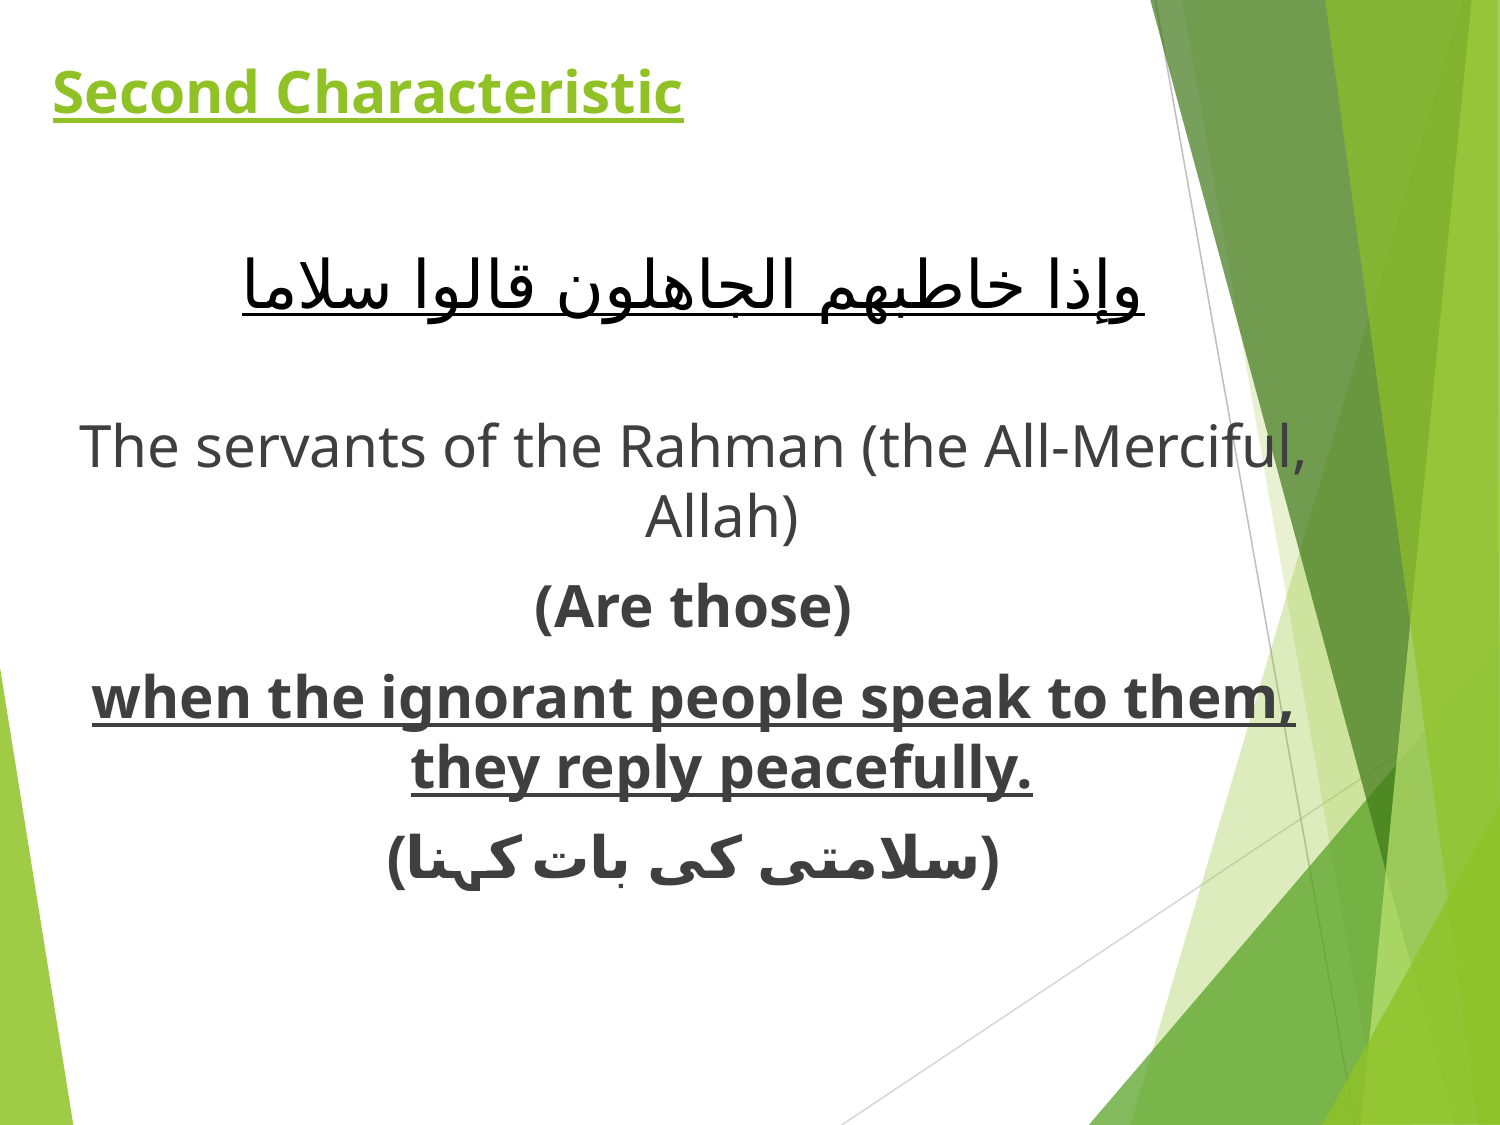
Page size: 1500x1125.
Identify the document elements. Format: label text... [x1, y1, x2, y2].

title Second Characteristic [37, 48, 825, 174]
list وإذا خاطبهم الجاهلون قالوا سلاما The servants of the Rahman (the All-Merciful, Allah) (Are those) when the ignorant people speak to them, they reply peacefully. (سلامتی کی بات کہنا) [62, 168, 1325, 1100]
